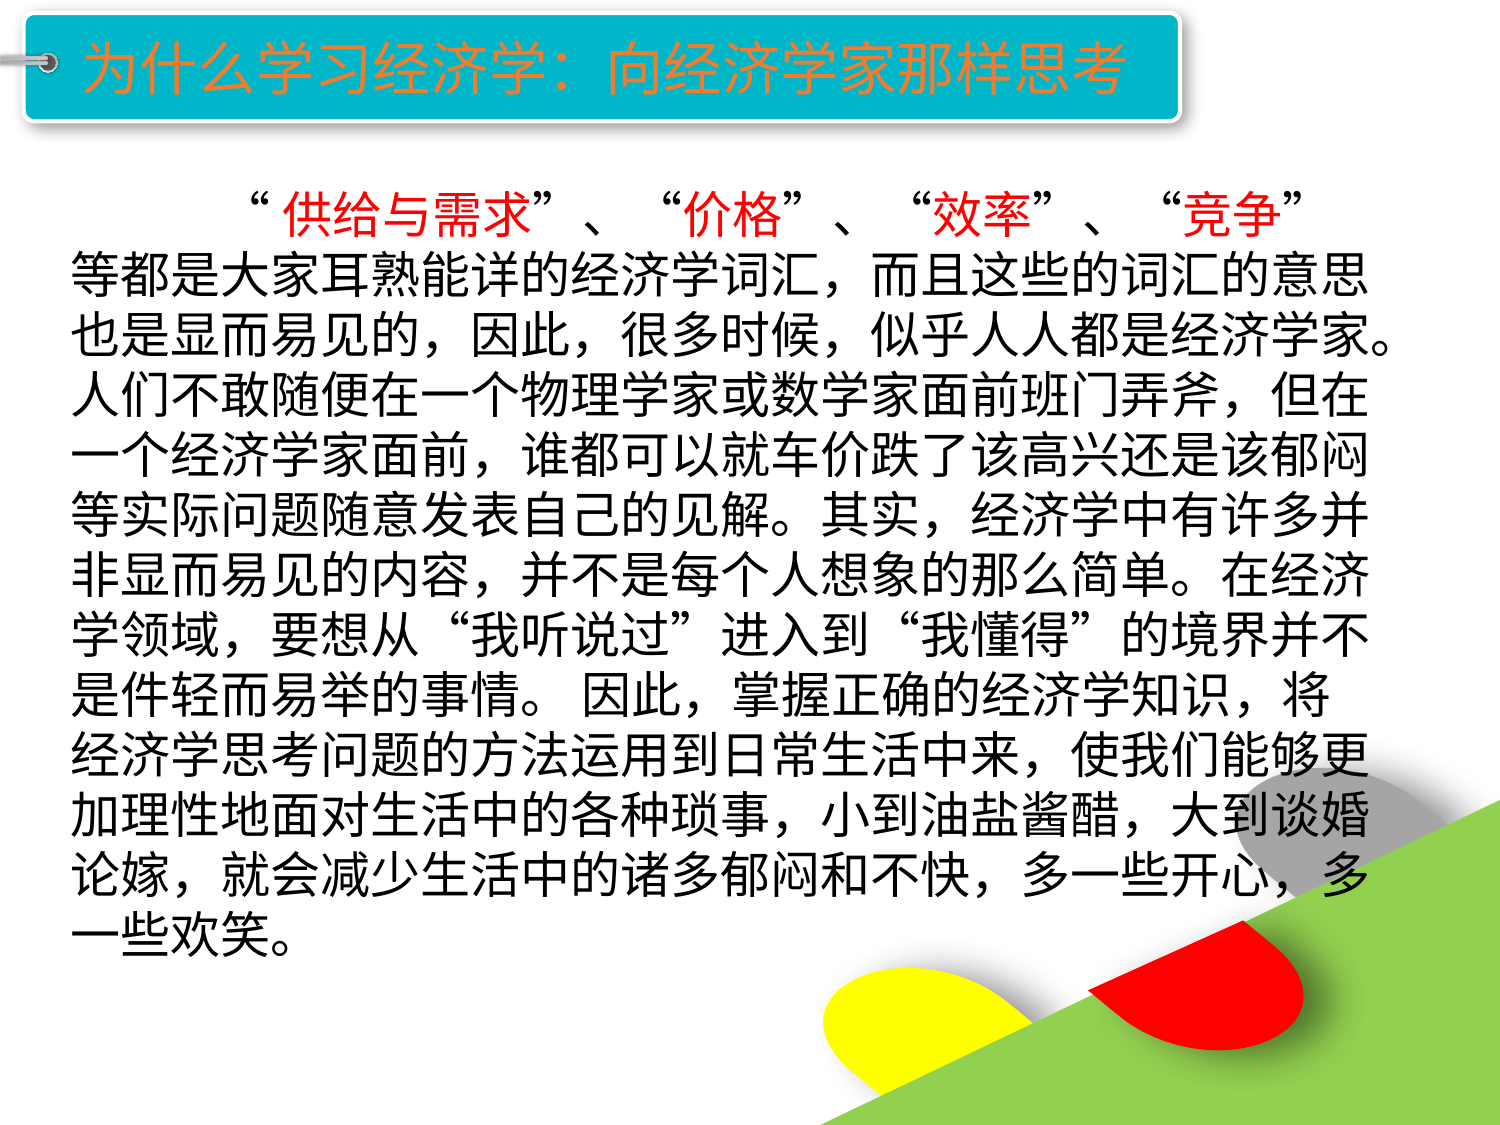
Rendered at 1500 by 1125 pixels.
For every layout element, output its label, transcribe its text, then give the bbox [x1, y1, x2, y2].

text_box “供给与需求”、“价格”、“效率”、“竞争”等都是大家耳熟能详的经济学词汇，而且这些的词汇的意思也是显而易见的，因此，很多时候，似乎人人都是经济学家。人们不敢随便在一个物理学家或数学家面前班门弄斧，但在一个经济学家面前，谁都可以就车价跌了该高兴还是该郁闷等实际问题随意发表自己的见解。其实，经济学中有许多并非显而易见的内容，并不是每个人想象的那么简单。在经济学领域，要想从“我听说过”进入到“我懂得”的境界并不是件轻而易举的事情。 因此，掌握正确的经济学知识，将经济学思考问题的方法运用到日常生活中来，使我们能够更加理性地面对生活中的各种琐事，小到油盐酱醋，大到谈婚论嫁，就会减少生活中的诸多郁闷和不快，多一些开心，多一些欢笑。 [55, 176, 1388, 972]
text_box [38, 53, 58, 73]
text_box 为什么学习经济学：向经济学家那样思考 [22, 11, 1182, 123]
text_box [810, 761, 1500, 1125]
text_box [0, 56, 48, 65]
